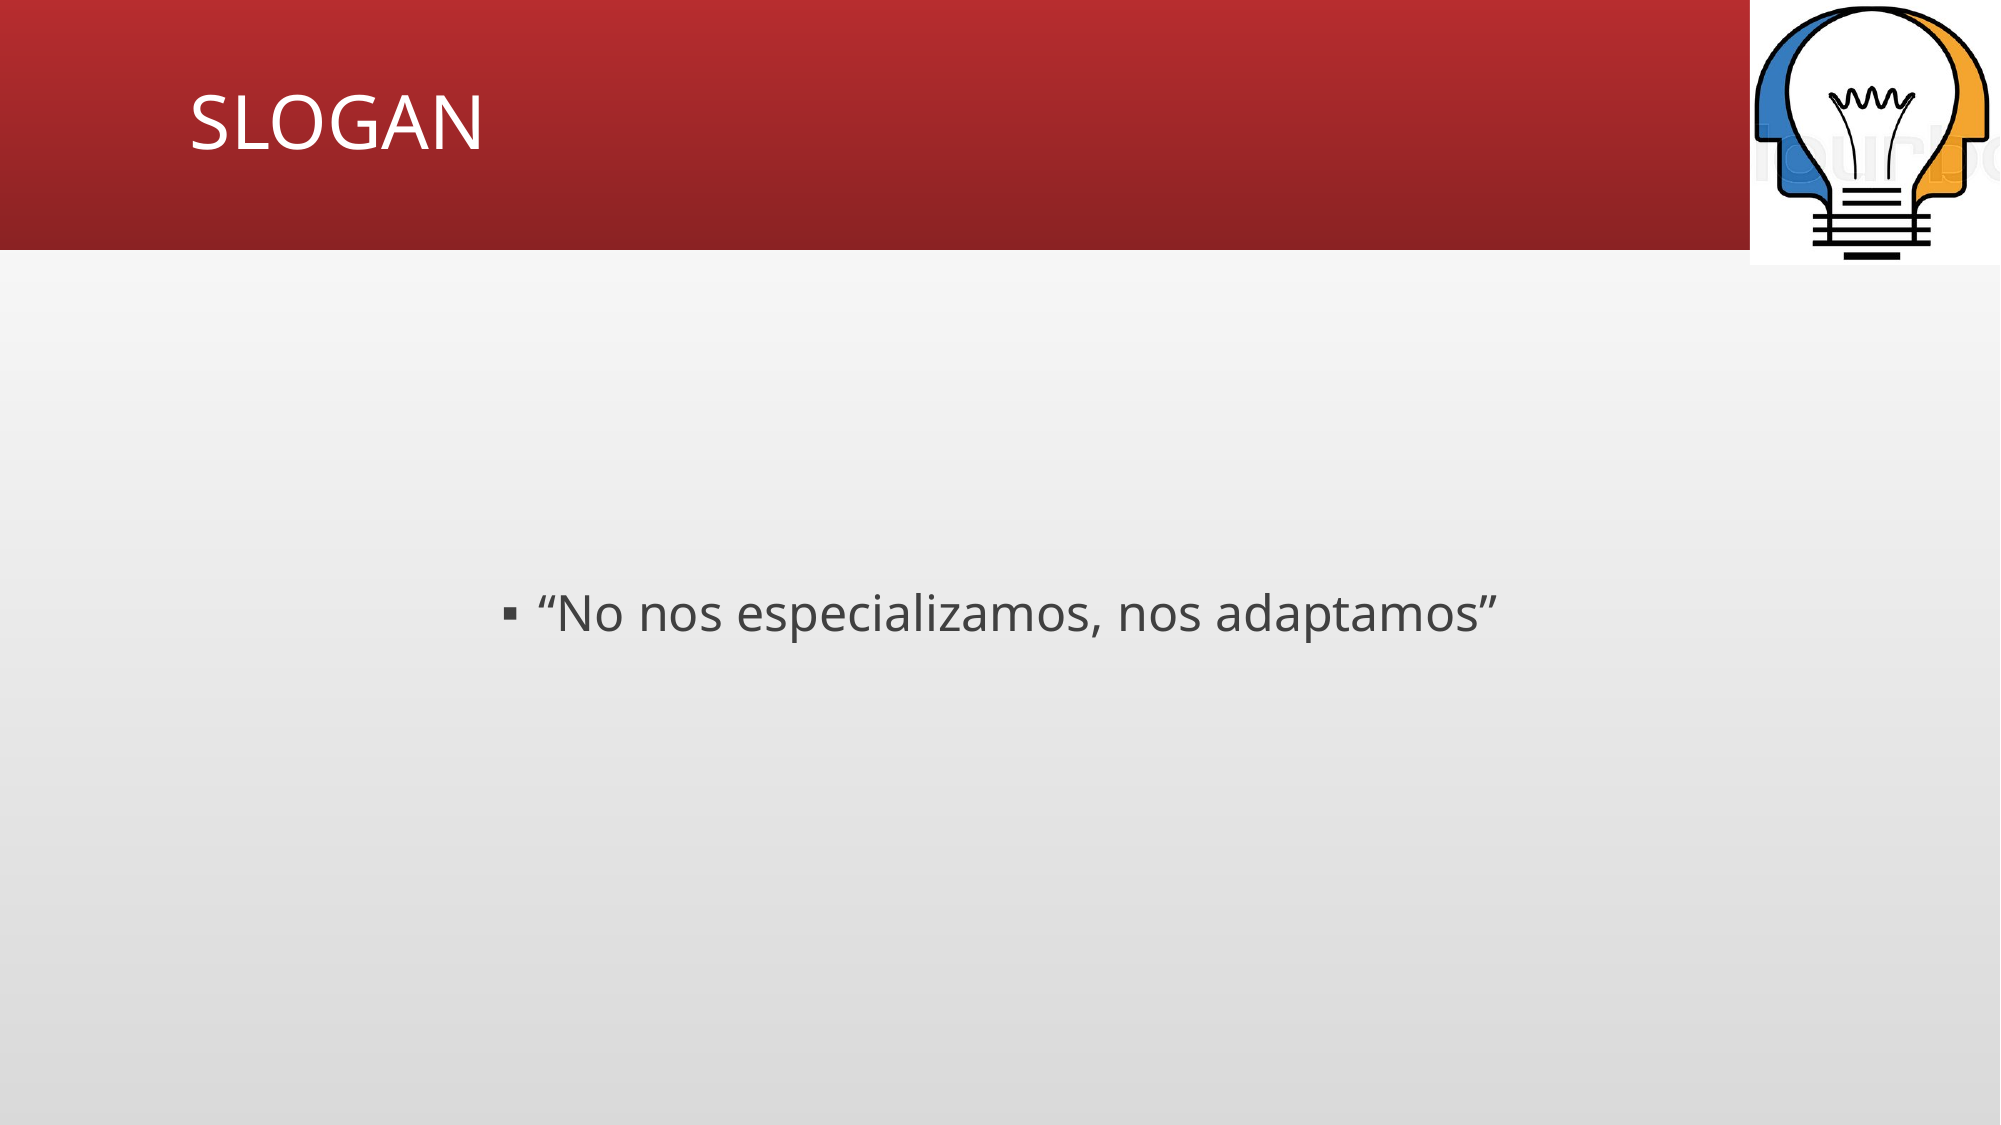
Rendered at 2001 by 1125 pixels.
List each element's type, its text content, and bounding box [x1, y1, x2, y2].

title SLOGAN [174, 16, 1749, 234]
list “No nos especializamos, nos adaptamos” [249, 299, 1750, 1050]
picture [1749, 0, 2000, 265]
